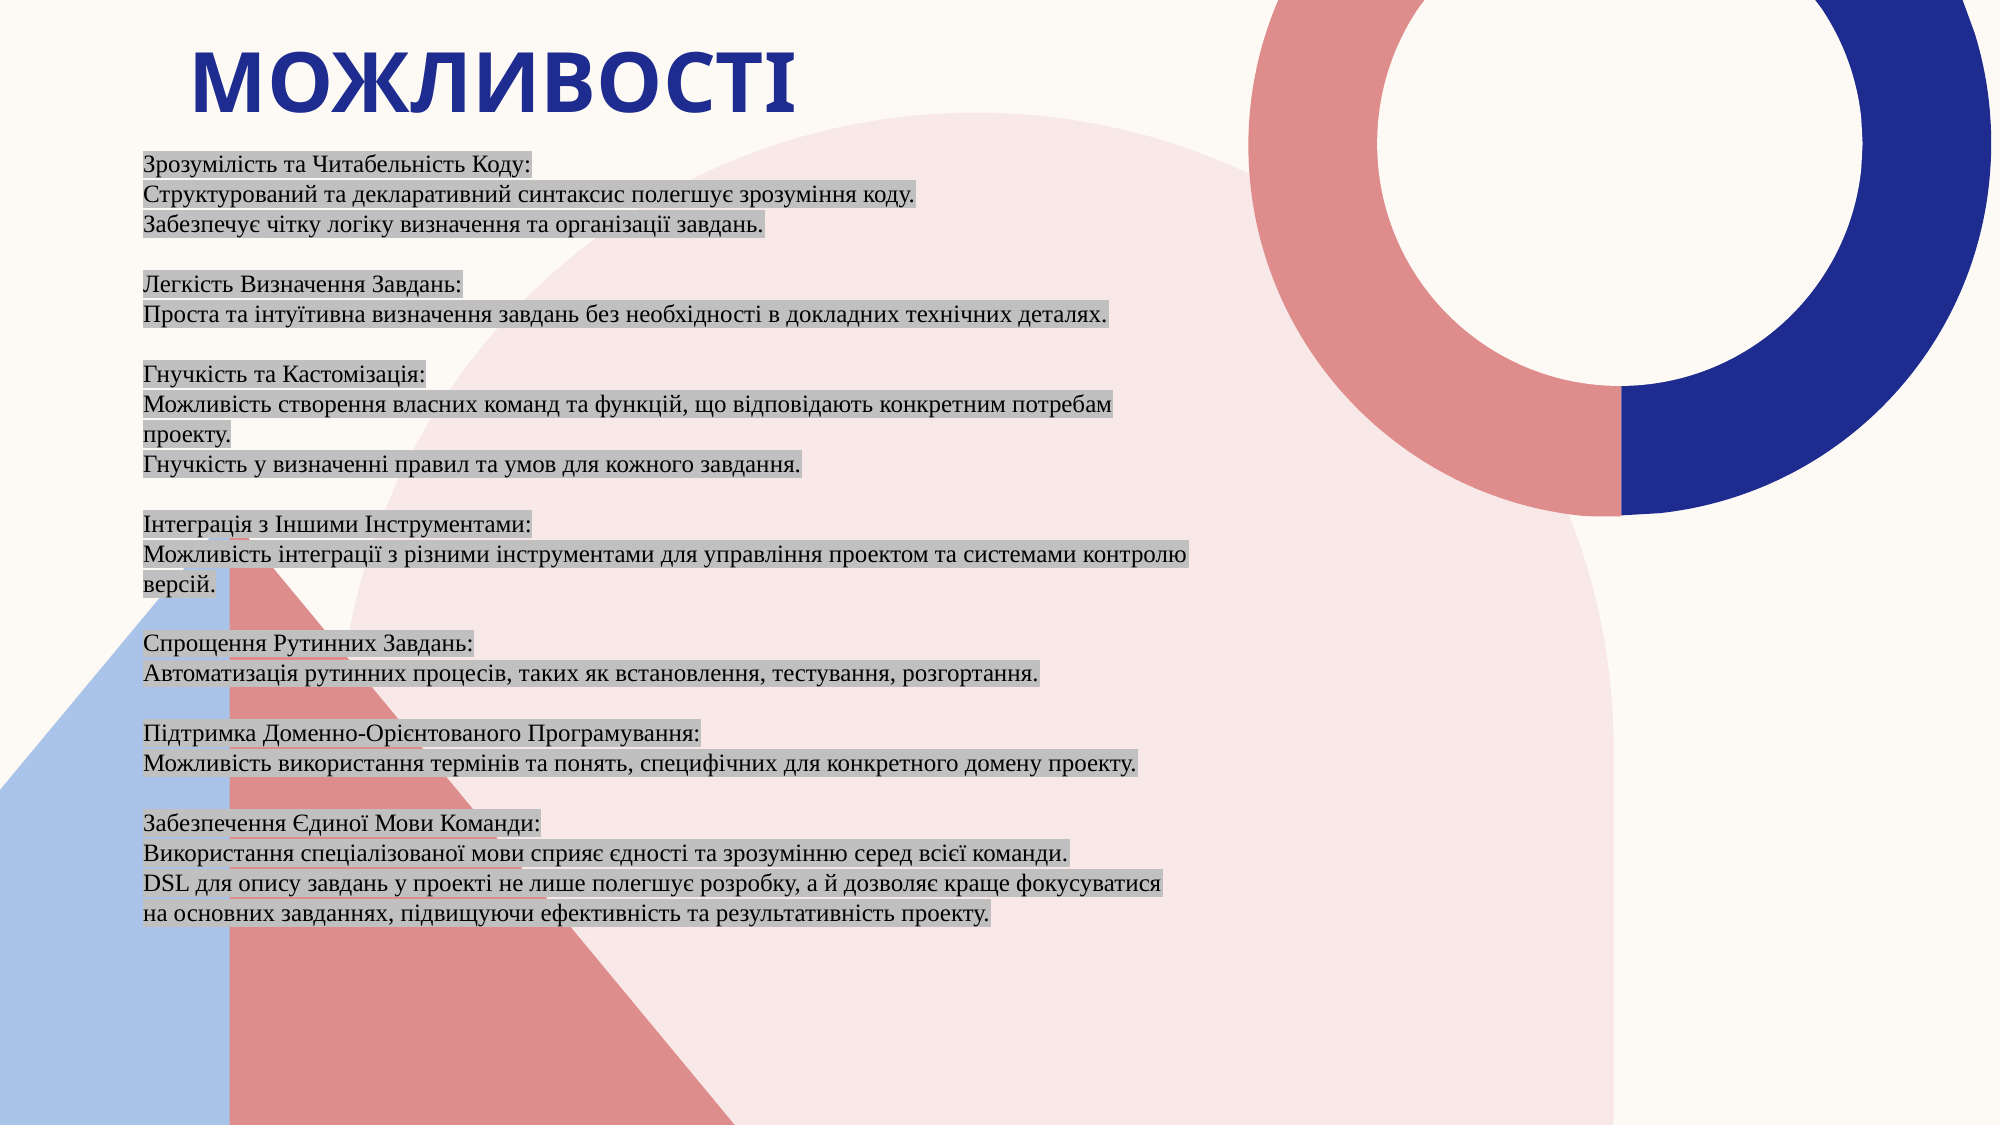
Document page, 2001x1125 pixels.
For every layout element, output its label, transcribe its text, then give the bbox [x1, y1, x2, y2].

list Зрозумілість та Читабельність Коду: Структурований та декларативний синтаксис полегшує зрозуміння коду. Забезпечує чітку логіку визначення та організації завдань. Легкість Визначення Завдань: Проста та інтуїтивна визначення завдань без необхідності в докладних технічних деталях. Гнучкість та Кастомізація: Можливість створення власних команд та функцій, що відповідають конкретним потребам проекту. Гнучкість у визначенні правил та умов для кожного завдання. Інтеграція з Іншими Інструментами: Можливість інтеграції з різними інструментами для управління проектом та системами контролю версій. Спрощення Рутинних Завдань: Автоматизація рутинних процесів, таких як встановлення, тестування, розгортання. Підтримка Доменно-Орієнтованого Програмування: Можливість використання термінів та понять, специфічних для конкретного домену проекту. Забезпечення Єдиної Мови Команди: Використання спеціалізованої мови сприяє єдності та зрозумінню серед всієї команди. DSL для опису завдань у проекті не лише полегшує розробку, а й дозволяє краще фокусуватися на основних завданнях, підвищуючи ефективність та результативність проекту. [143, 147, 1193, 1037]
title Можливості [0, 21, 1018, 148]
